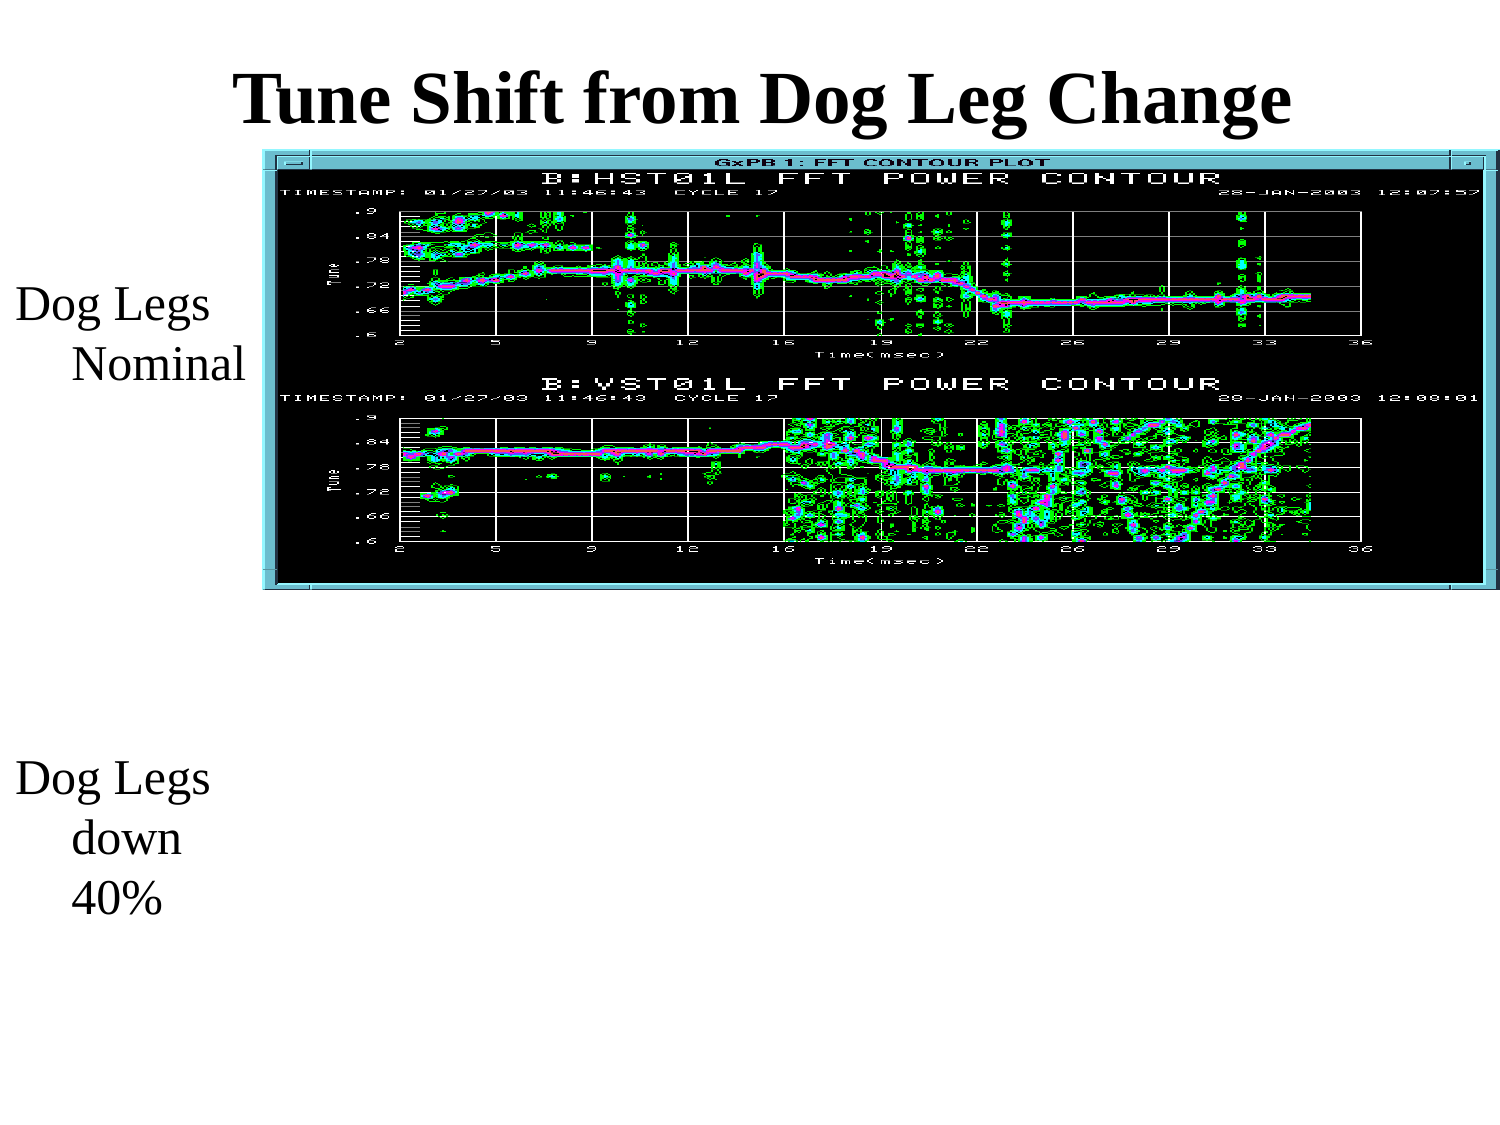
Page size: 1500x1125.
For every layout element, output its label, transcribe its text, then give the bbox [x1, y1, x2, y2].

text_box Dog Legs Nominal [0, 262, 257, 525]
text_box Tune Shift from Dog Leg Change [124, 37, 1400, 150]
picture [262, 149, 1500, 590]
text_box Dog Legs down 40% [0, 737, 238, 1000]
